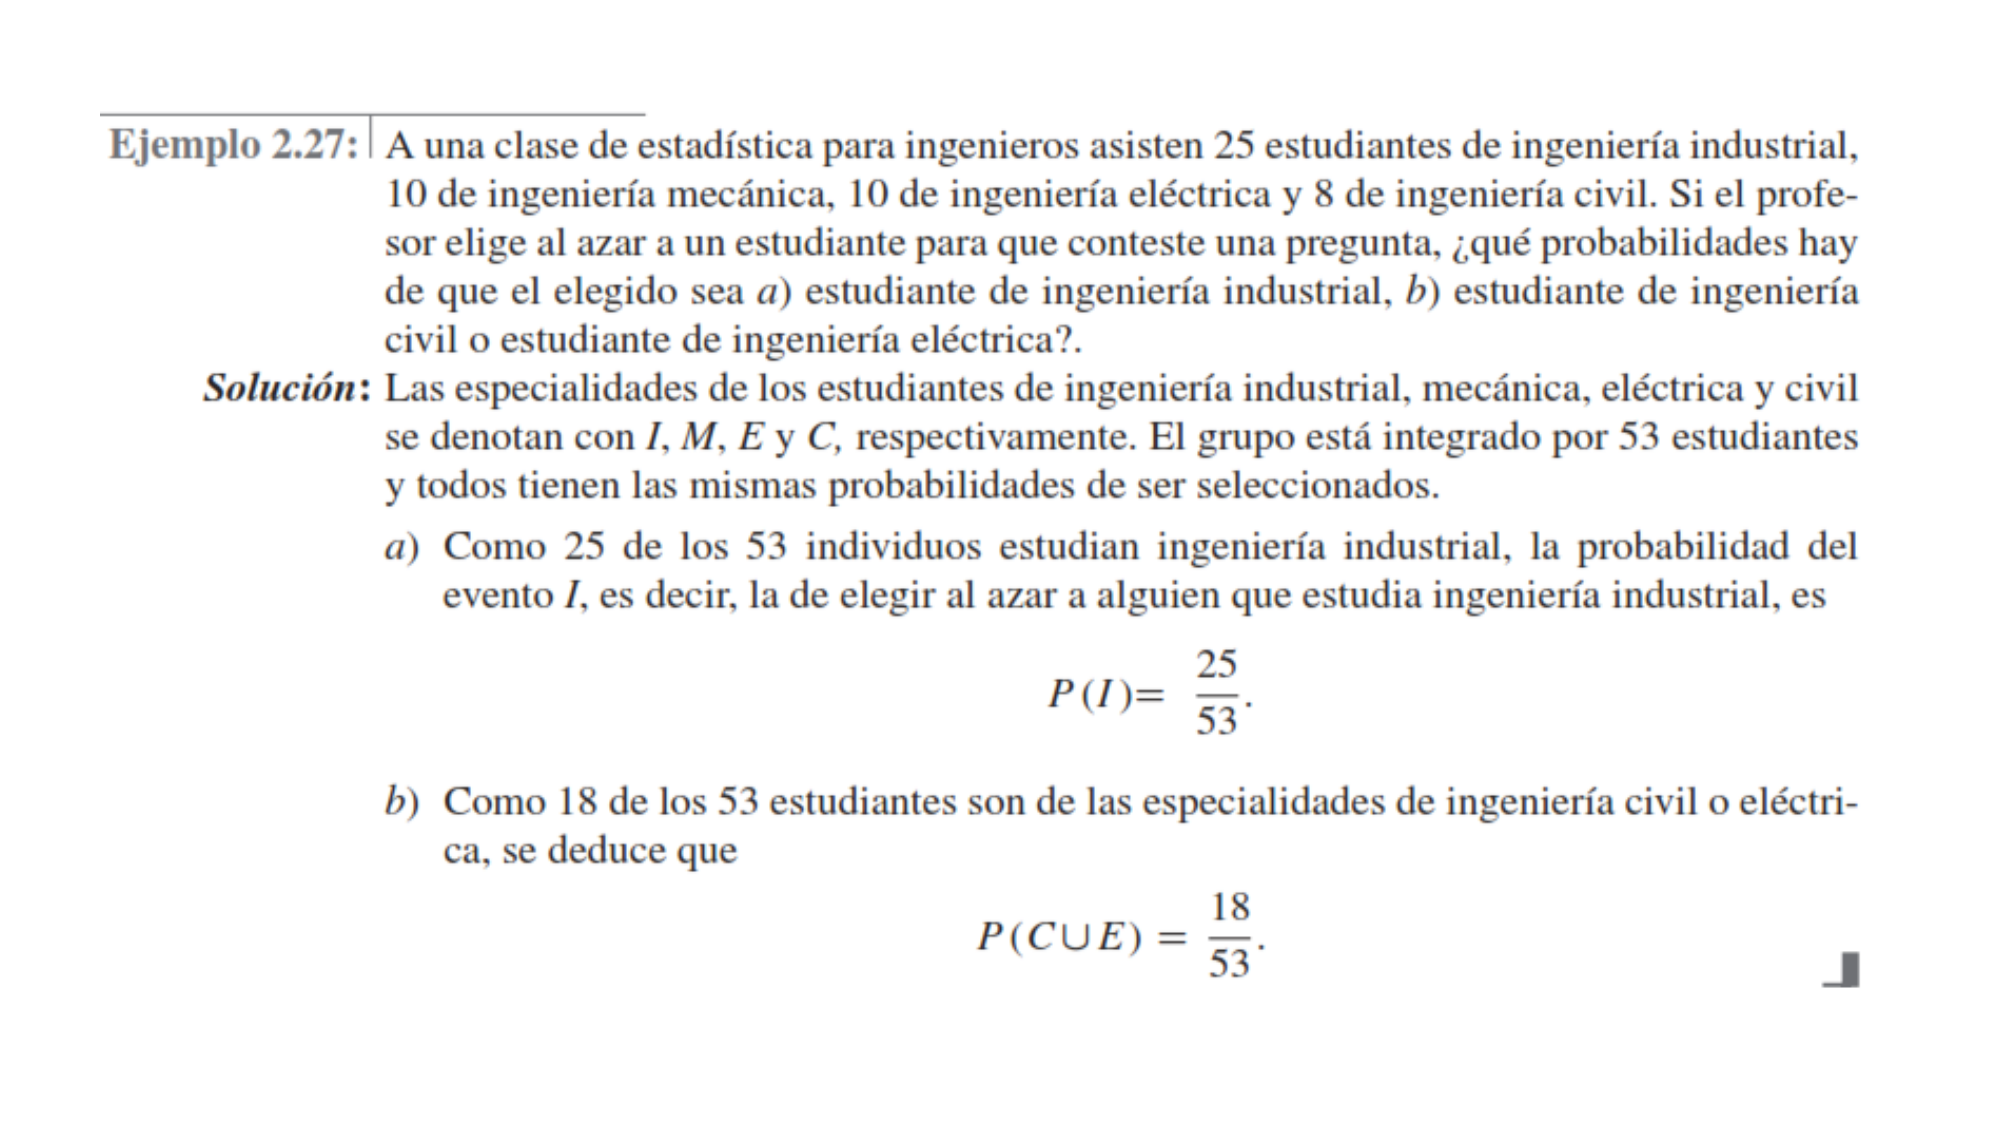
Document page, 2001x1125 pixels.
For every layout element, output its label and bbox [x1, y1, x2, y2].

picture [99, 106, 1878, 1007]
